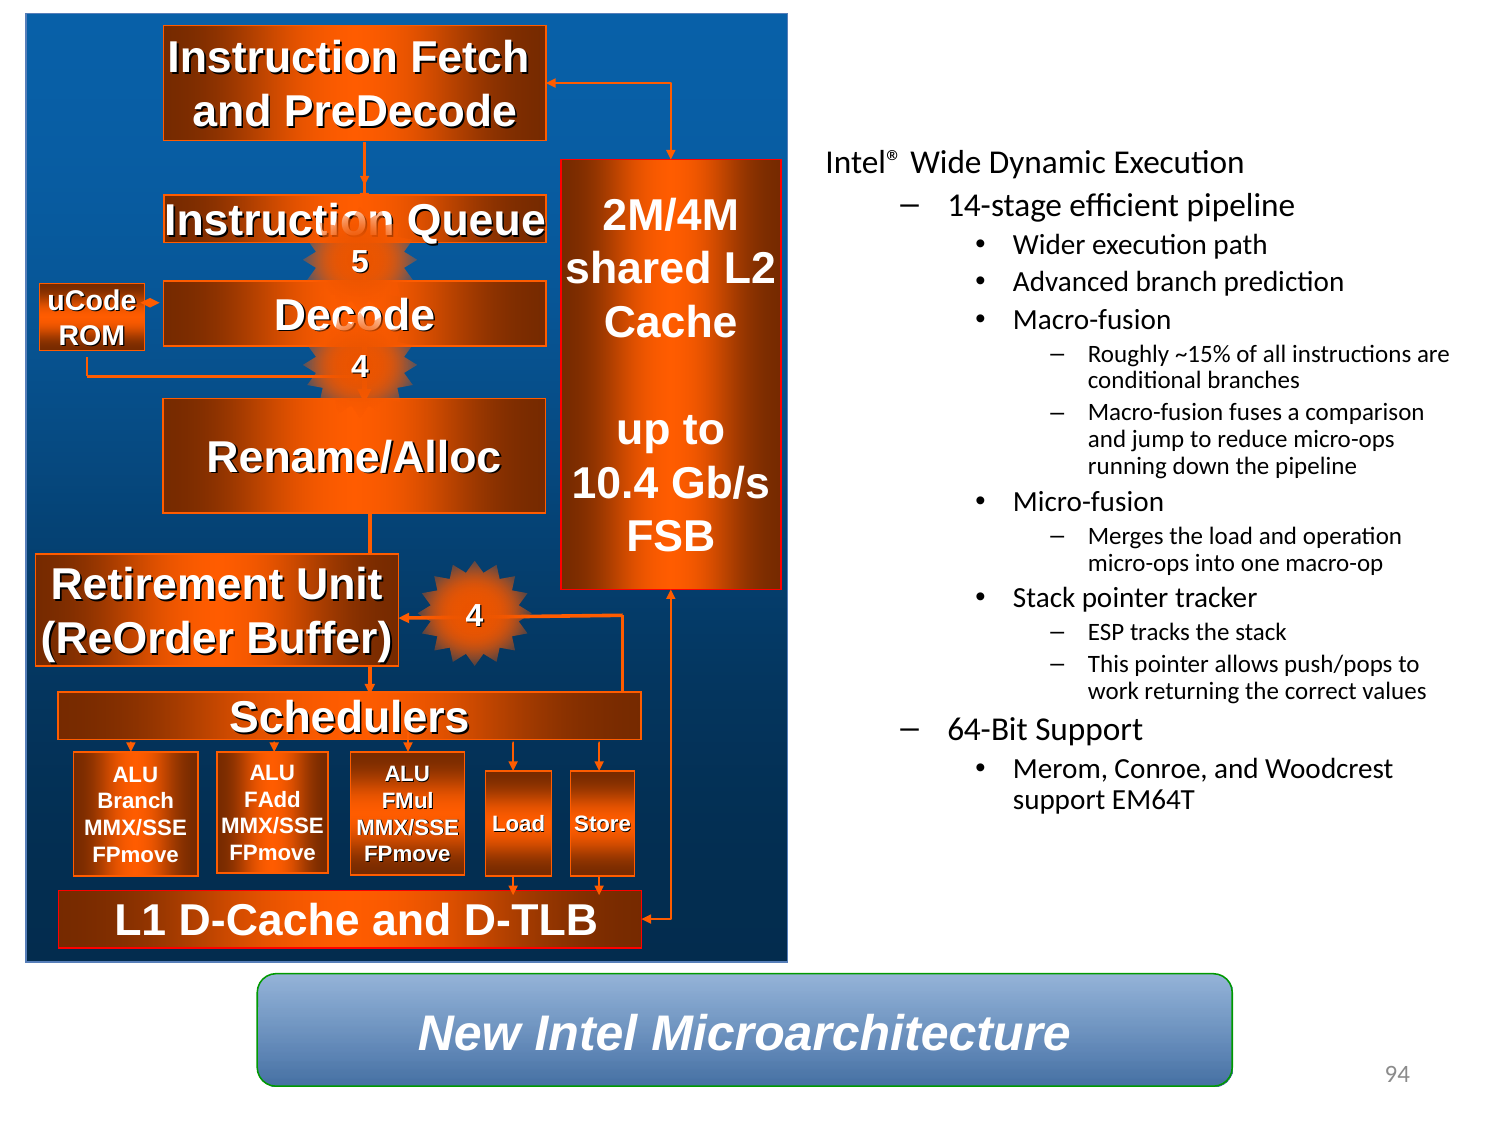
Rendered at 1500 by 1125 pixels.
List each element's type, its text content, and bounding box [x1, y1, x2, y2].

text_box New Intel Microarchitecture [257, 973, 1233, 1087]
picture [24, 12, 791, 965]
slide_number 94 [1074, 1042, 1425, 1103]
text_box Intel® Wide Dynamic Execution 14-stage efficient pipeline Wider execution path Advanced branch prediction Macro-fusion Roughly ~15% of all instructions are conditional branches Macro-fusion fuses a comparison and jump to reduce micro-ops running down the pipeline Micro-fusion Merges the load and operation micro-ops into one macro-op Stack pointer tracker ESP tracks the stack This pointer allows push/pops to work returning the correct values 64-Bit Support Merom, Conroe, and Woodcrest support EM64T [810, 137, 1475, 913]
